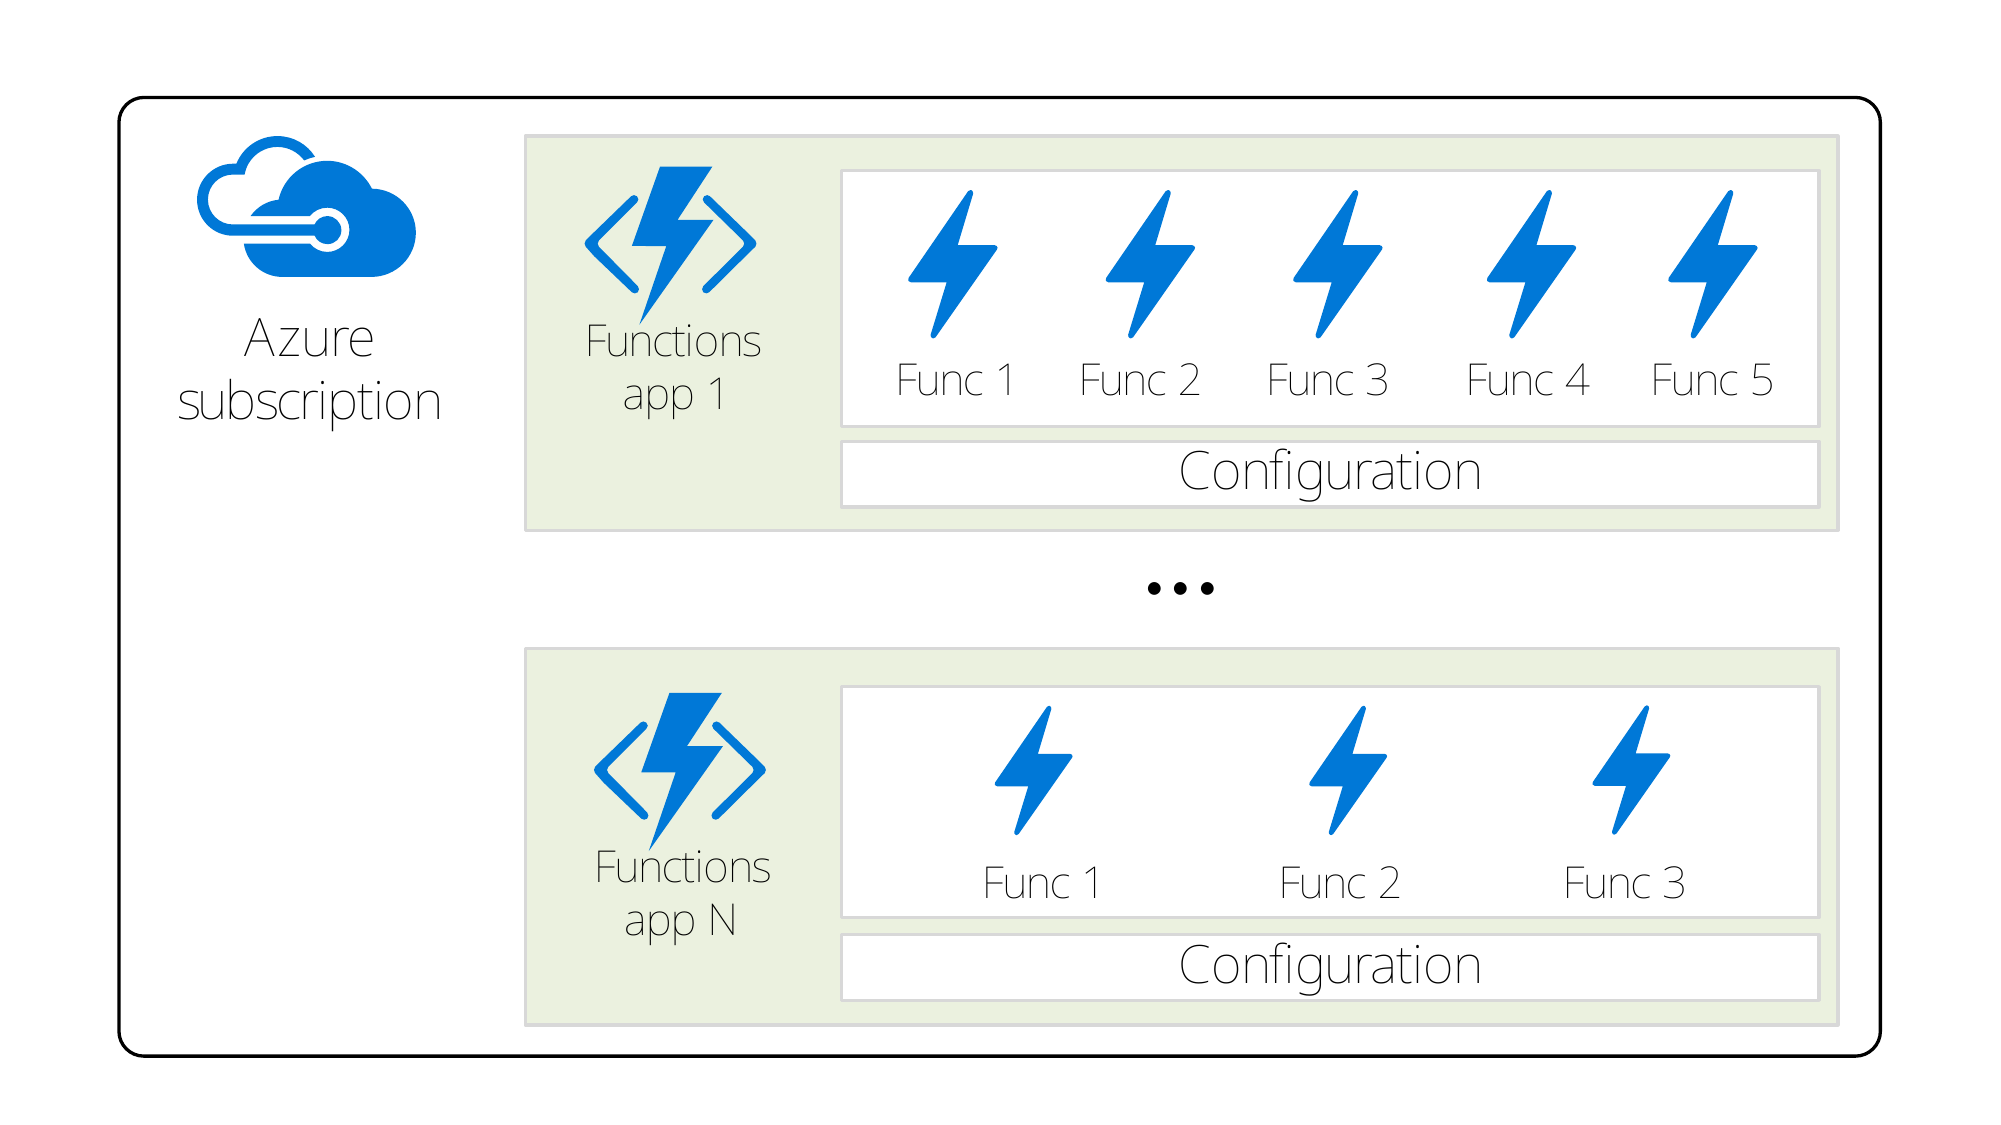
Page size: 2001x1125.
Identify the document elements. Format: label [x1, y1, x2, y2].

picture [112, 90, 1887, 1063]
